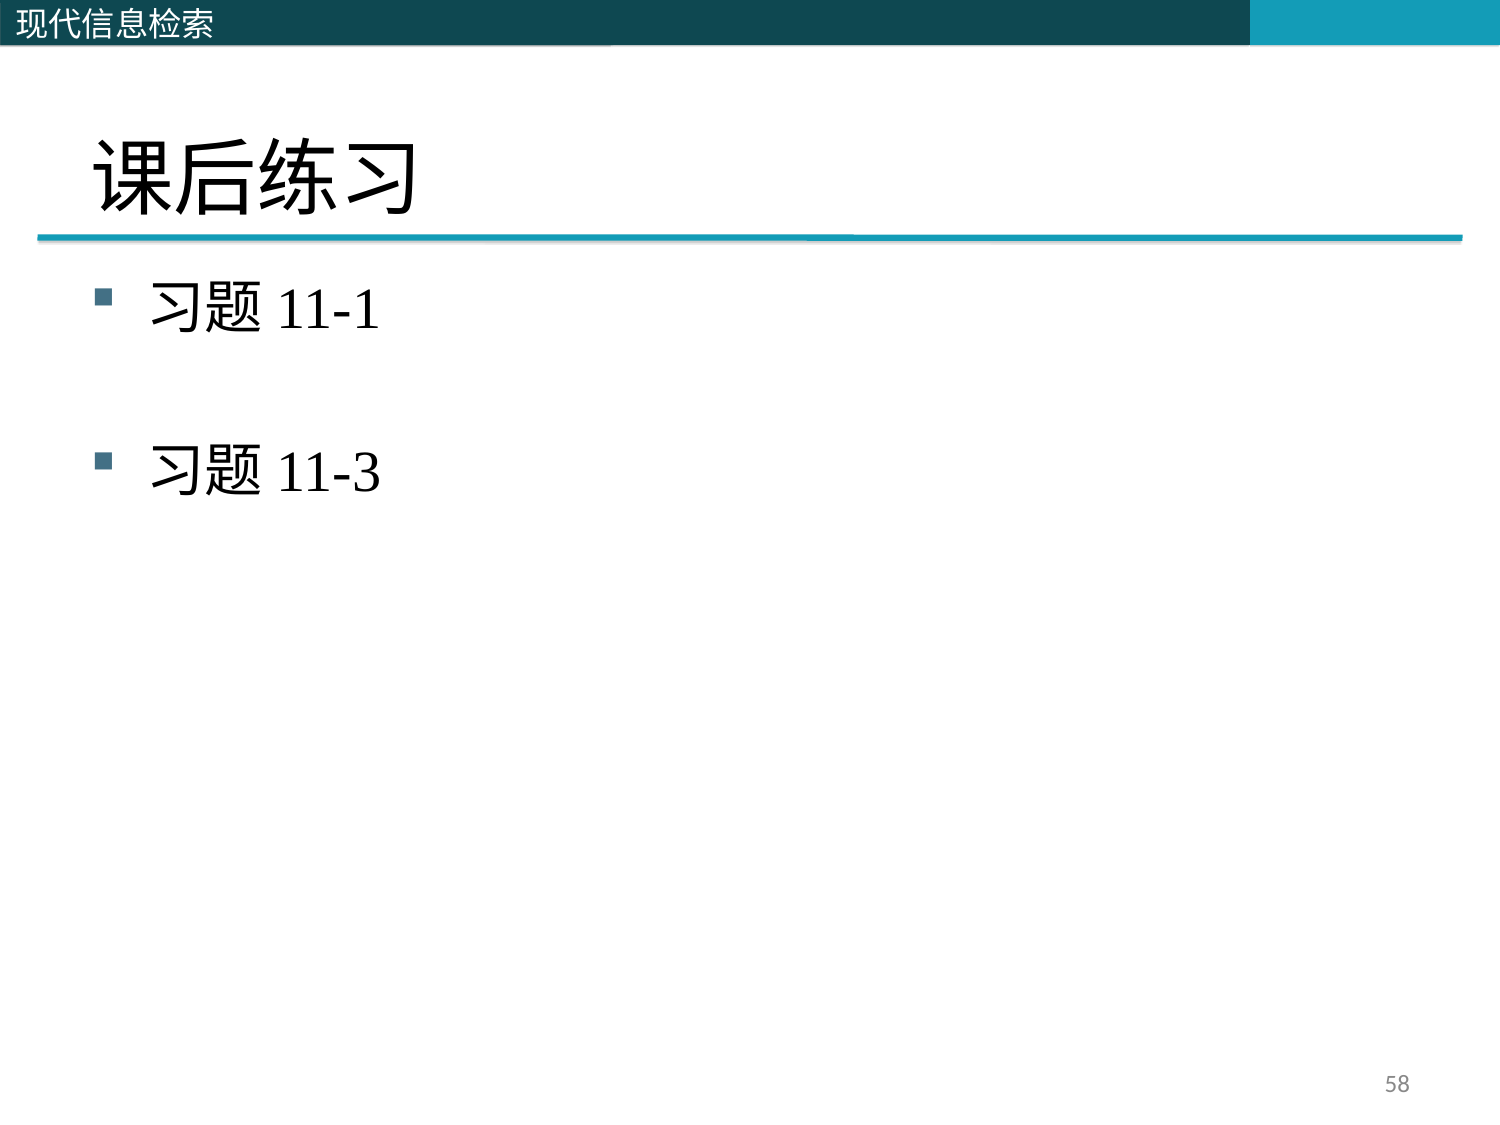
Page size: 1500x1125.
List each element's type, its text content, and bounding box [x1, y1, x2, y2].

title 课后练习 [74, 44, 1426, 233]
slide_number 58 [1074, 1062, 1425, 1103]
list 习题11-1 习题11-3 [74, 262, 1426, 1076]
